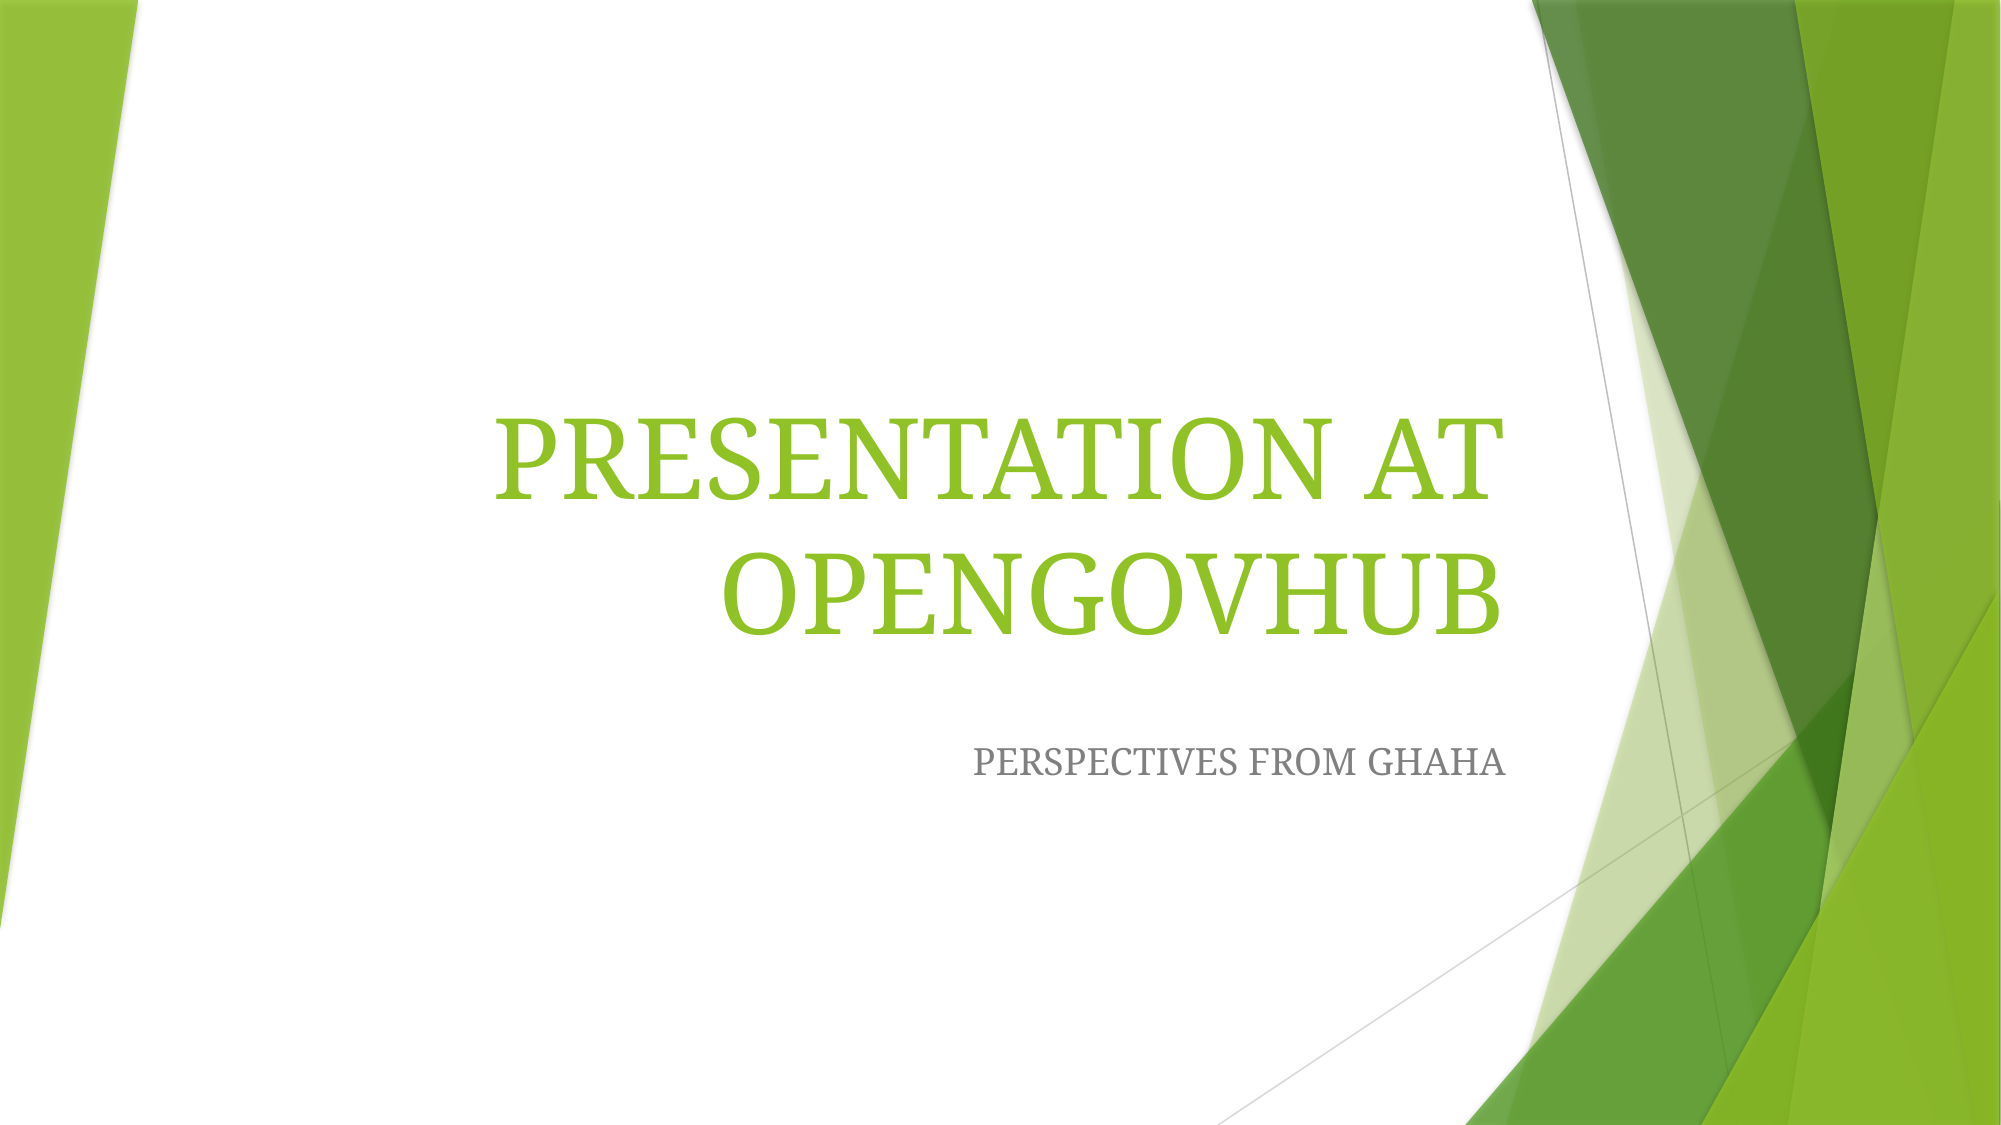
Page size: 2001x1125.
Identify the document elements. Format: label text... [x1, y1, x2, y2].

subtitle PERSPECTIVES FROM GHAHA [247, 664, 1522, 845]
title PRESENTATION AT OPENGOVHUB [247, 394, 1522, 664]
